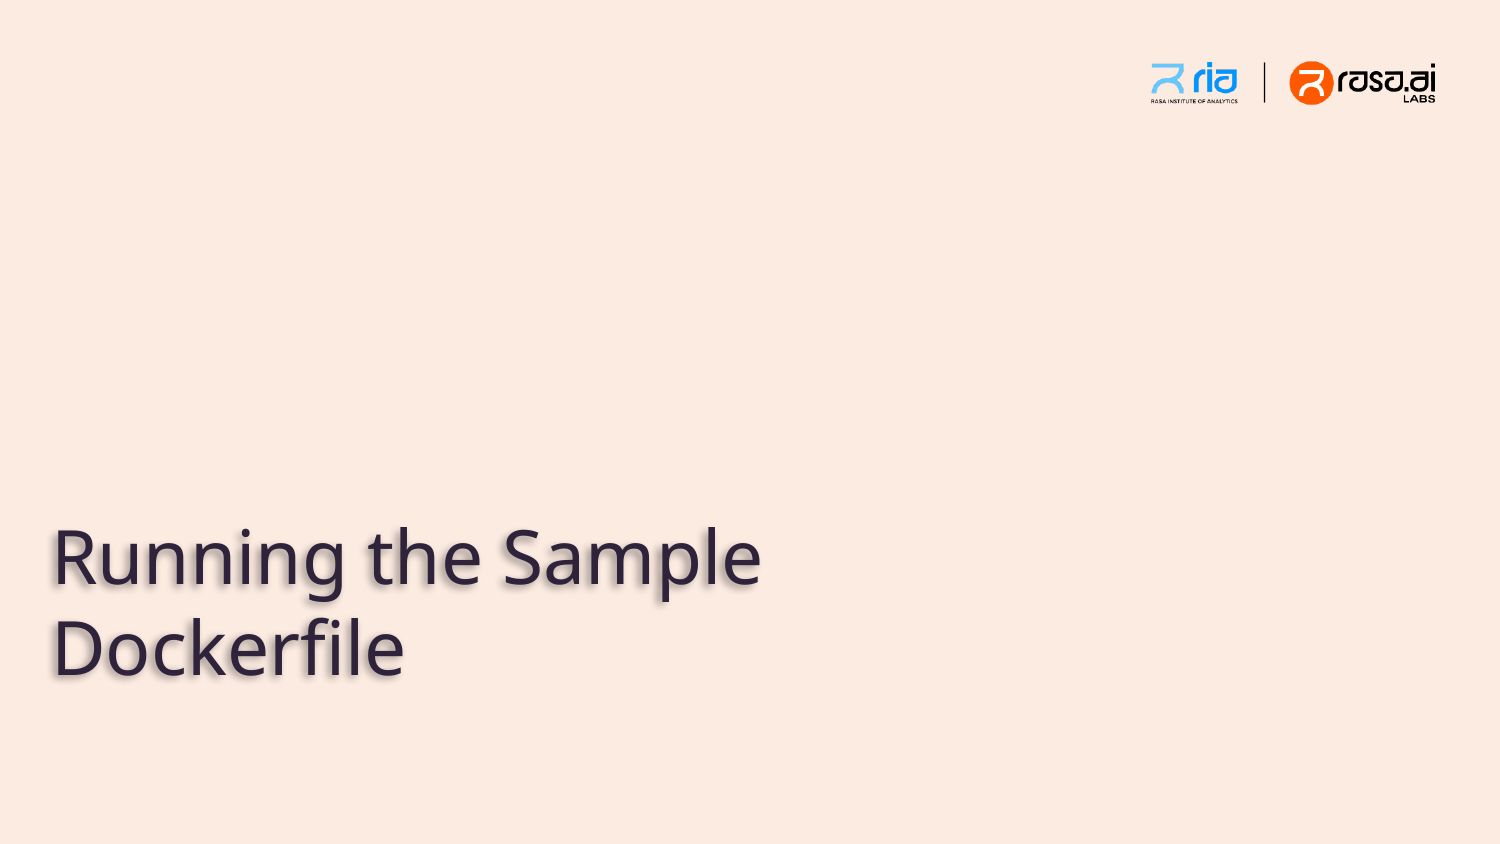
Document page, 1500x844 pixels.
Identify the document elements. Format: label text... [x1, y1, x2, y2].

title Running the Sample Dockerfile [48, 496, 1125, 691]
picture [1149, 59, 1435, 105]
